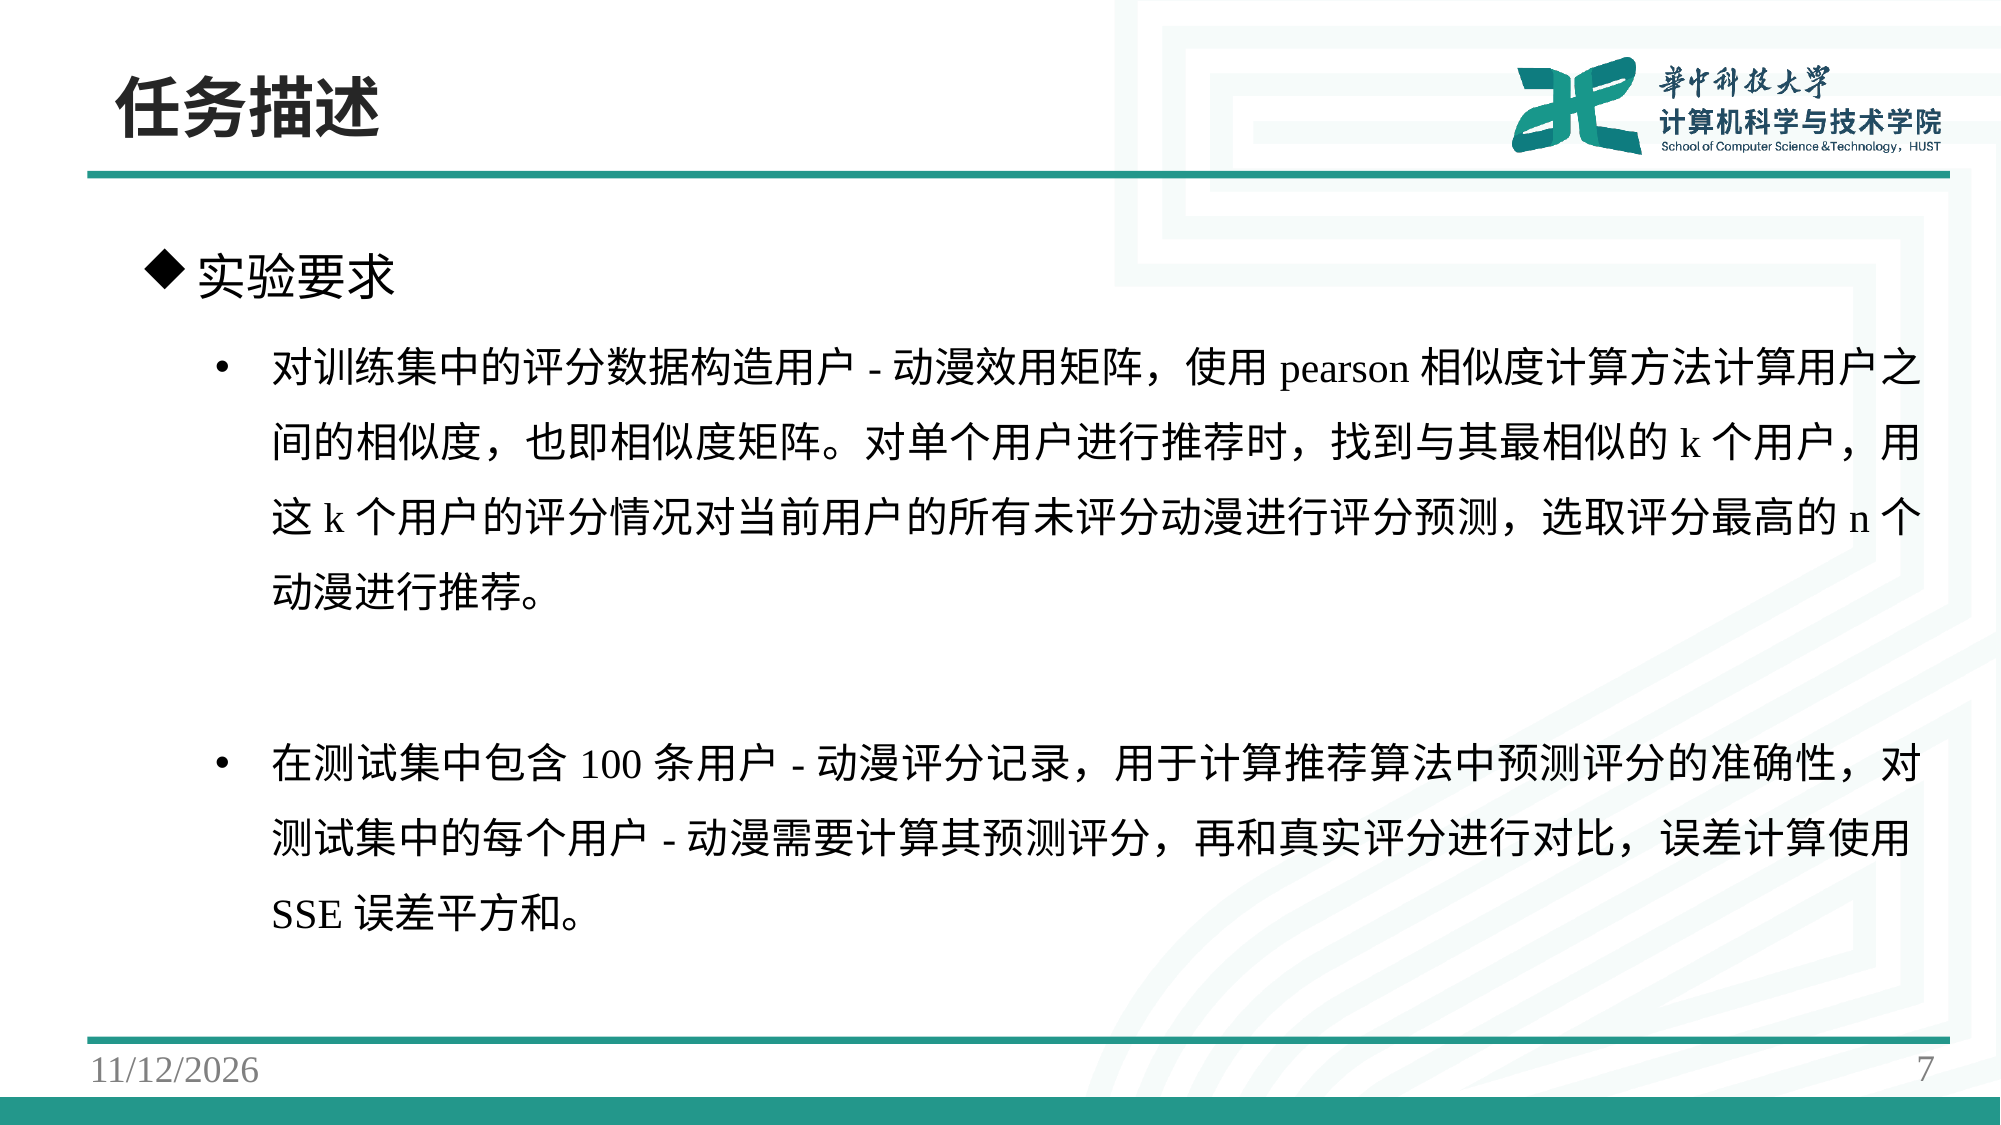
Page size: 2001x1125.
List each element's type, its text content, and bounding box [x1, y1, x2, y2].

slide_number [75, 1037, 465, 1096]
text_box [86, 1036, 465, 1045]
picture [465, 0, 2000, 1097]
text_box 实验要求 对训练集中的评分数据构造用户-动漫效用矩阵，使用pearson相似度计算方法计算用户之间的相似度，也即相似度矩阵。对单个用户进行推荐时，找到与其最相似的k个用户，用这k个用户的评分情况对当前用户的所有未评分动漫进行评分预测，选取评分最高的n个动漫进行推荐。 在测试集中包含100条用户-动漫评分记录，用于计算推荐算法中预测评分的准确性，对测试集中的每个用户-动漫需要计算其预测评分，再和真实评分进行对比，误差计算使用SSE误差平方和。 [124, 207, 465, 1019]
text_box [86, 170, 465, 179]
text_box [0, 1096, 2000, 1125]
text_box 任务描述 [99, 58, 465, 154]
